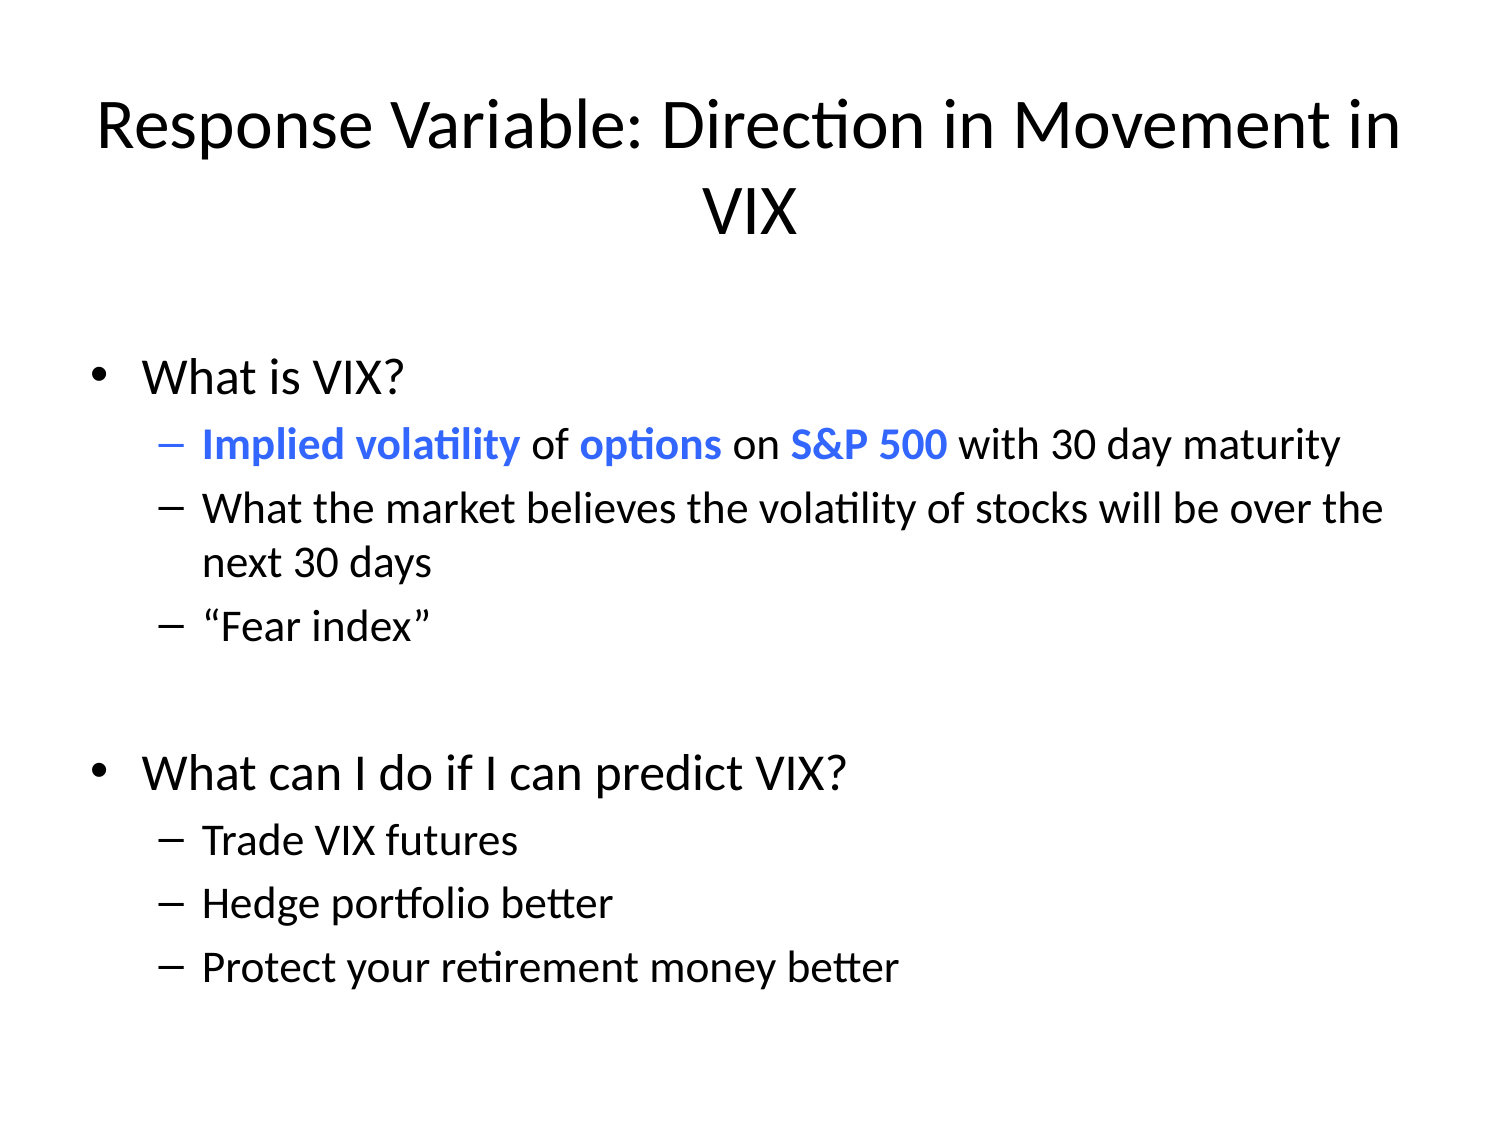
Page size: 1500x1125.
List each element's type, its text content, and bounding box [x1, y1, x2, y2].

list What is VIX? Implied volatility of options on S&P 500 with 30 day maturity What the market believes the volatility of stocks will be over the next 30 days “Fear index” What can I do if I can predict VIX? Trade VIX futures Hedge portfolio better Protect your retirement money better [75, 262, 1425, 1005]
title Response Variable: Direction in Movement in VIX [75, 69, 1425, 258]
